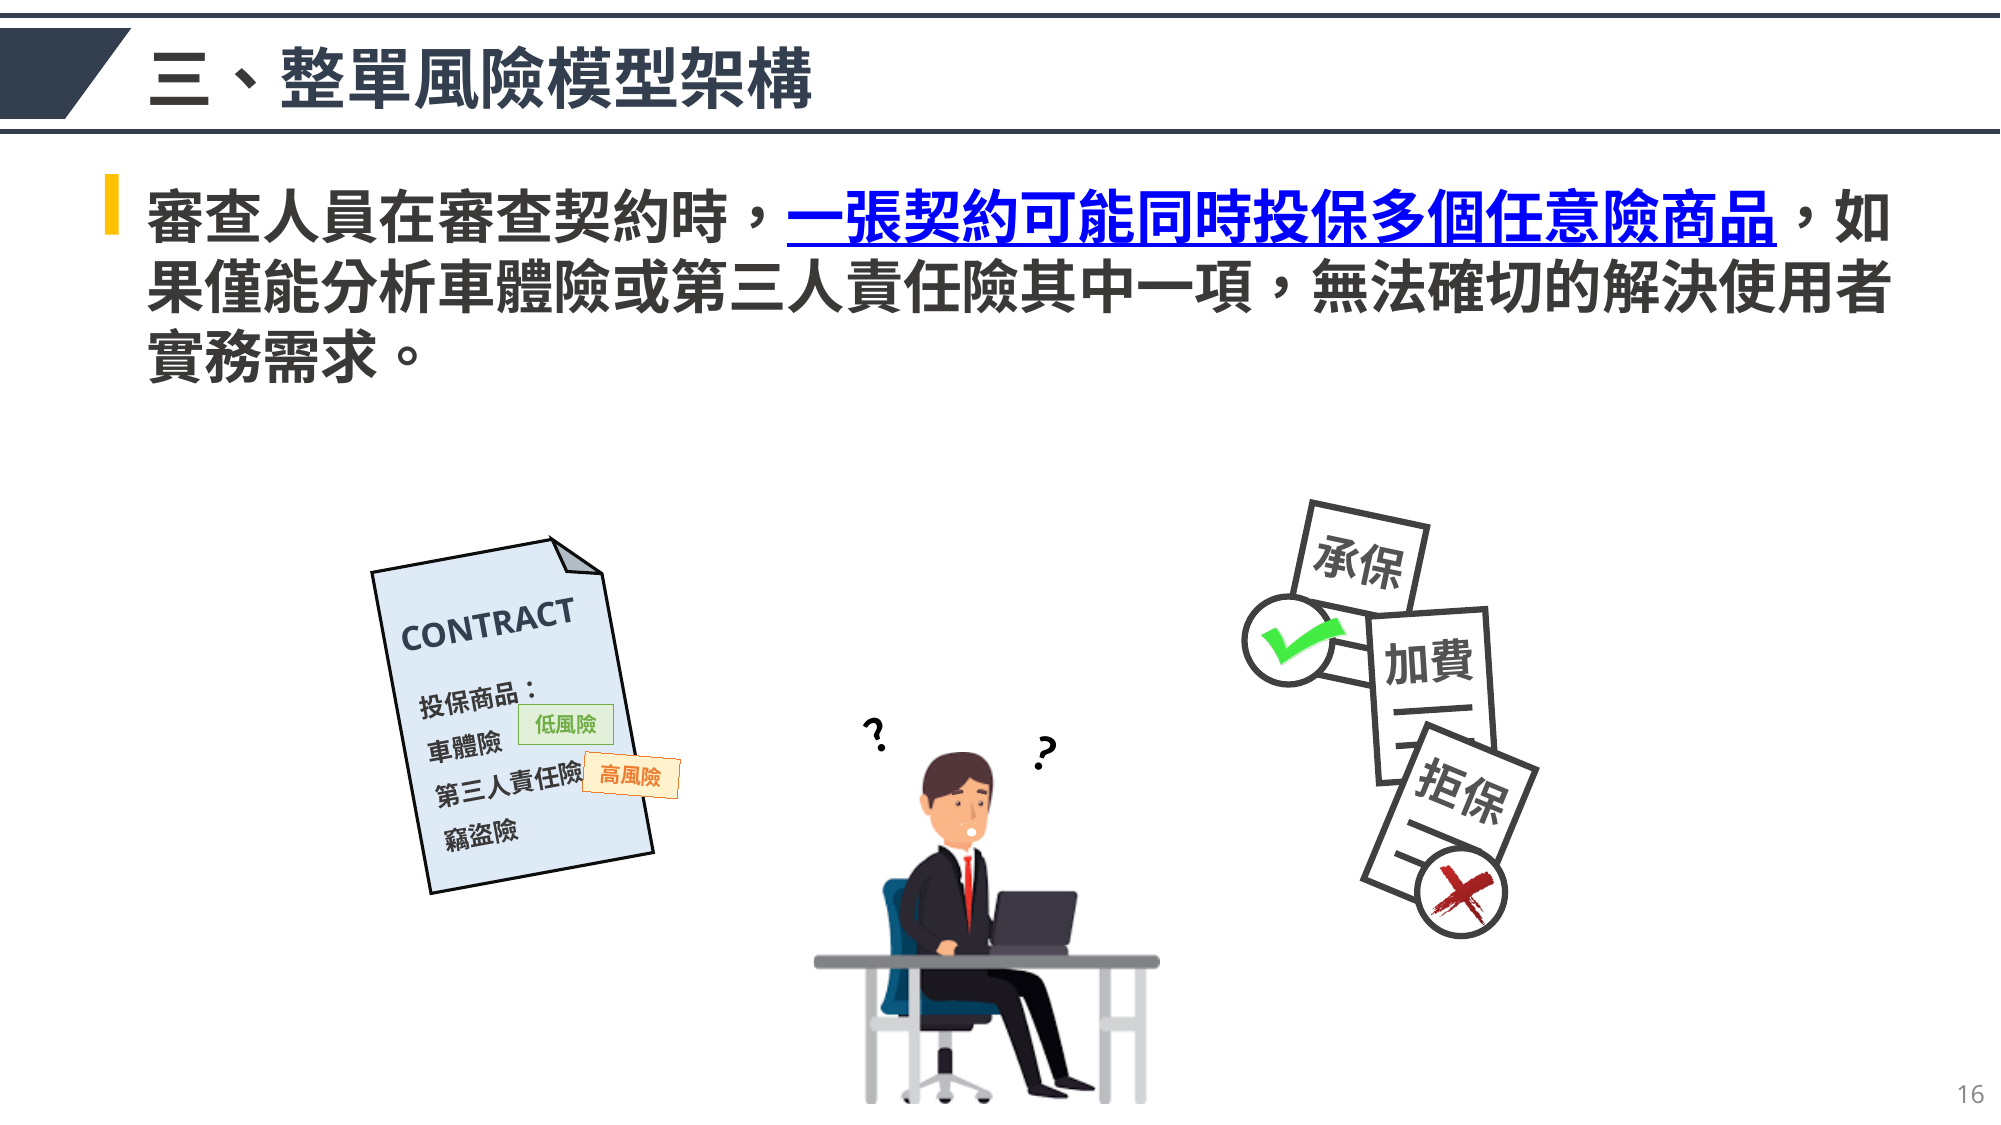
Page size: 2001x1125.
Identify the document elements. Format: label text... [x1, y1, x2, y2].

text_box [0, 27, 134, 120]
text_box 三、整單風險模型架構 [131, 28, 1550, 124]
text_box ? [836, 687, 914, 752]
text_box [104, 173, 120, 236]
slide_number 16 [1550, 1065, 2000, 1125]
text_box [377, 549, 679, 876]
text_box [813, 752, 1160, 1104]
text_box ? [1016, 707, 1082, 752]
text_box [1244, 513, 1512, 937]
text_box 審查人員在審查契約時，一張契約可能同時投保多個任意險商品，如果僅能分析車體險或第三人責任險其中一項，無法確切的解決使用者實務需求。 [131, 172, 1915, 398]
